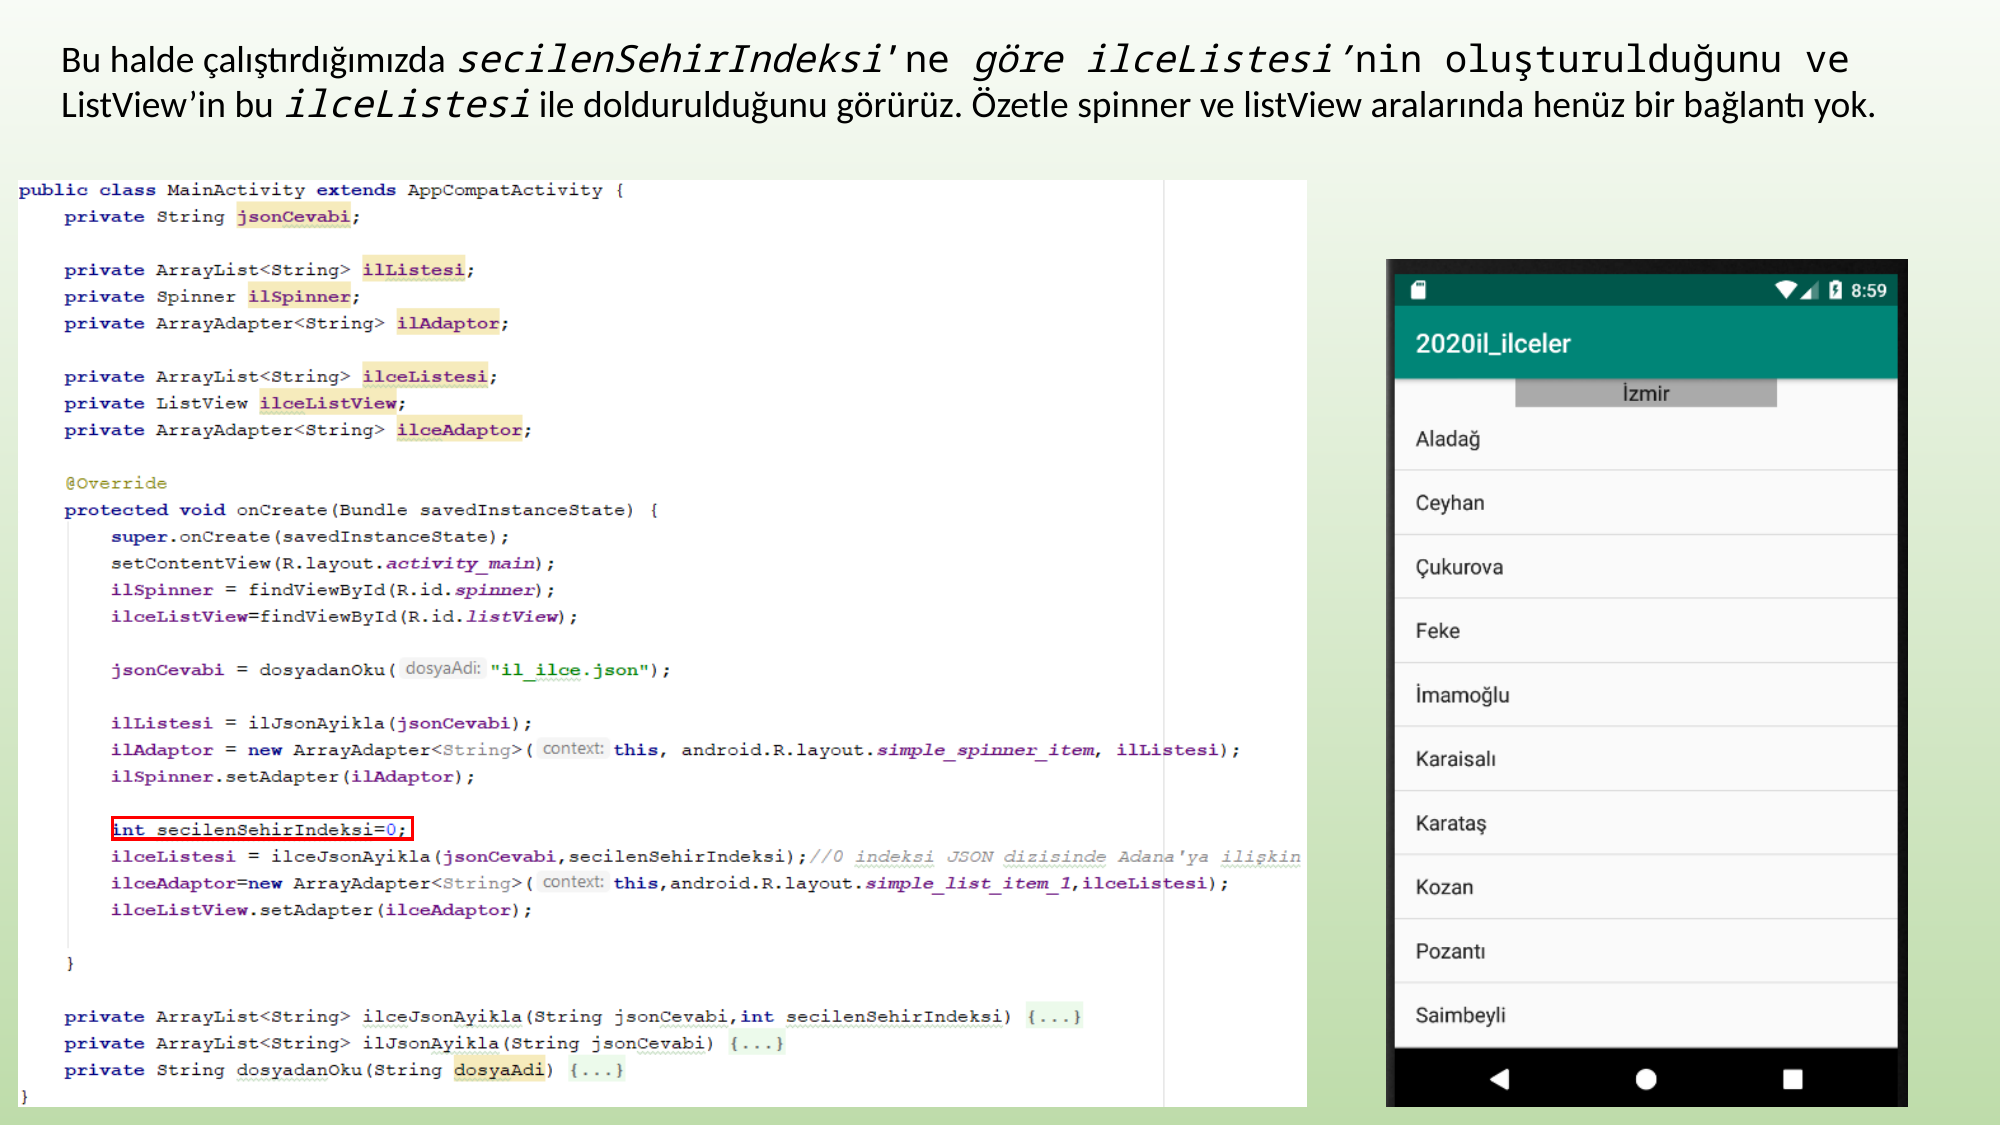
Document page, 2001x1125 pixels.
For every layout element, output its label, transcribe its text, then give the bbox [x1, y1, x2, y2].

picture [18, 180, 1307, 1108]
picture [1386, 259, 1908, 1108]
text_box Bu halde çalıştırdığımızda secilenSehirIndeksi’ne göre ilceListesi’nin oluşturulduğunu ve ListView’in bu ilceListesi ile doldurulduğunu görürüz. Özetle spinner ve listView aralarında henüz bir bağlantı yok. [46, 27, 1961, 133]
